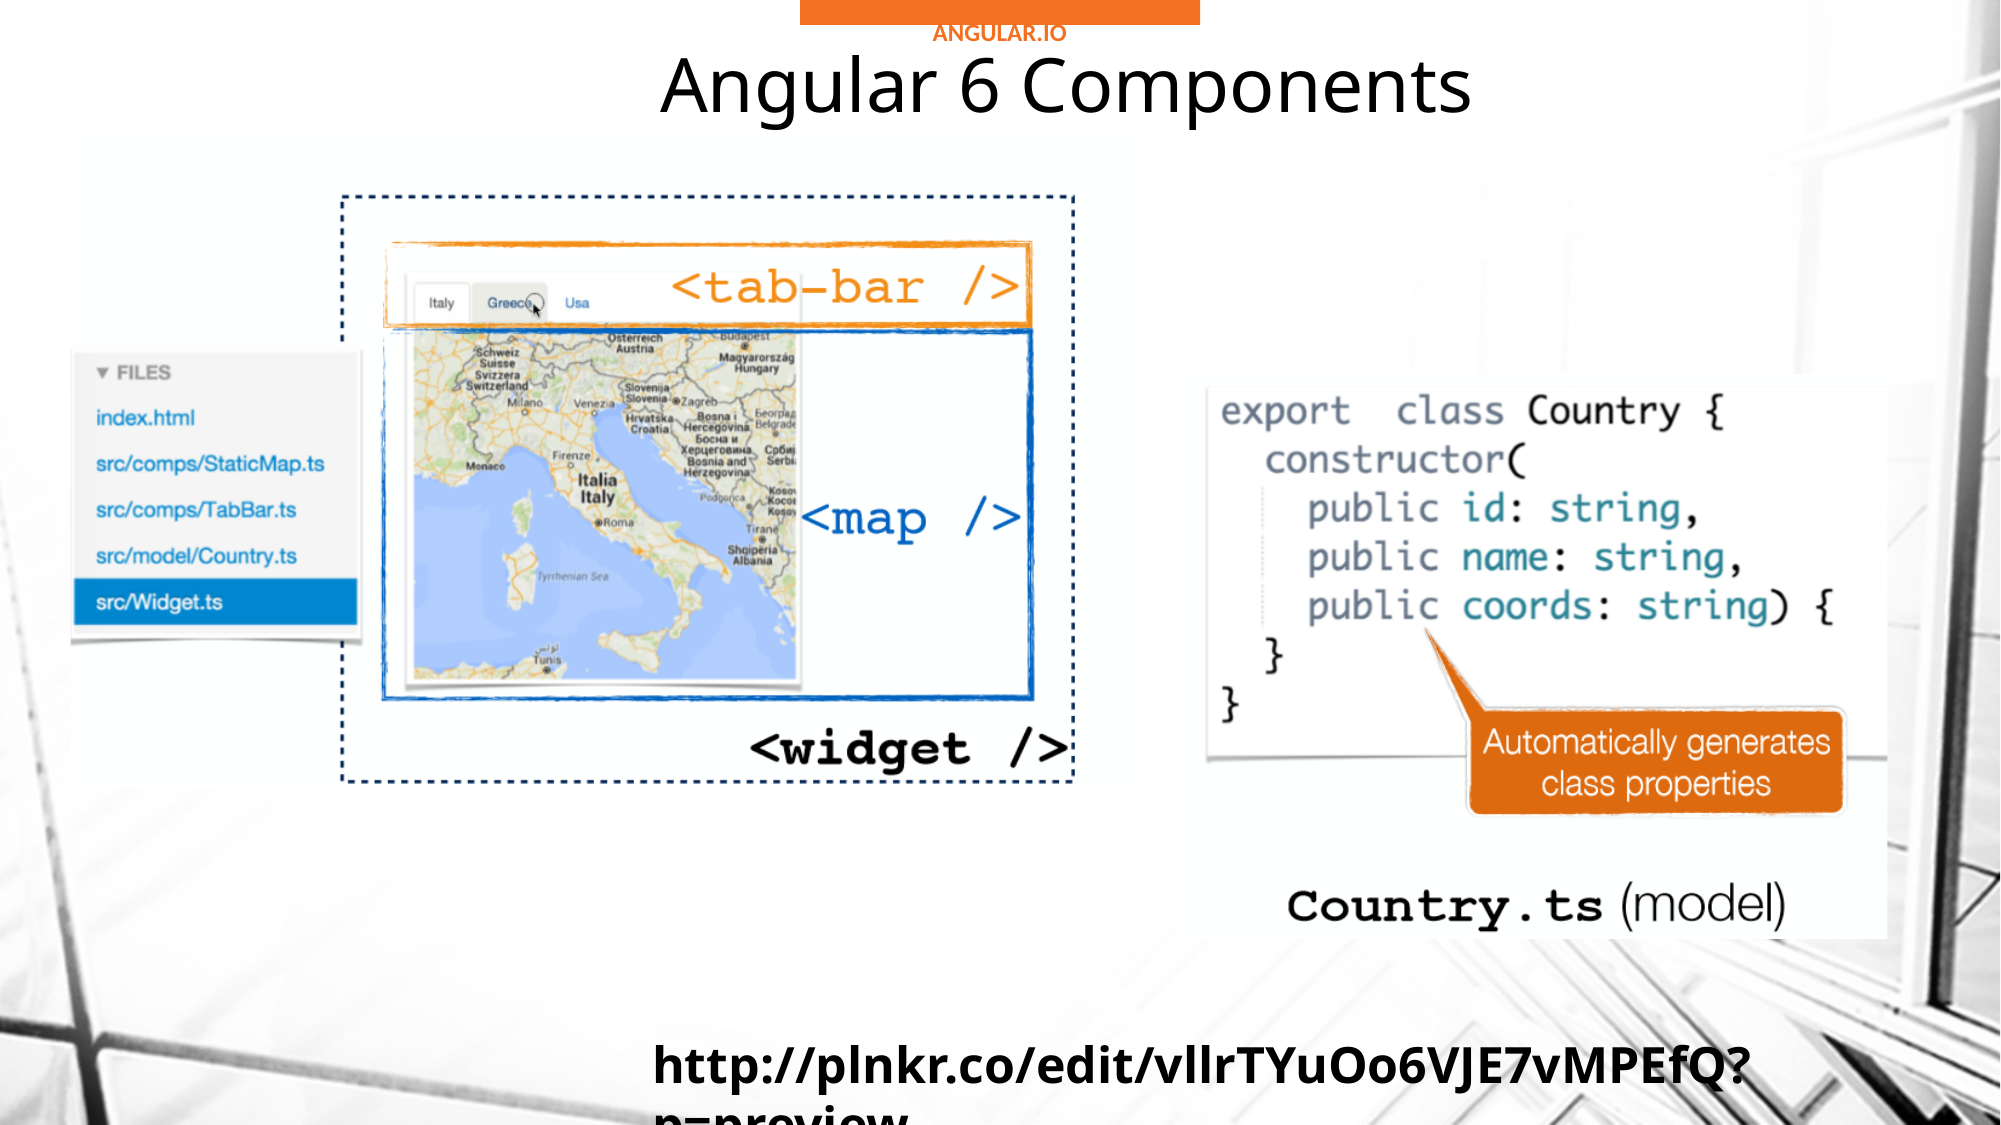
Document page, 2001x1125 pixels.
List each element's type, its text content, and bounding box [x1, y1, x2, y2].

text_box Angular 6 Components [645, 29, 1489, 135]
text_box http://plnkr.co/edit/vllrTYuOo6VJE7vMPEfQ?p=preview [637, 1026, 1888, 1125]
picture [0, 0, 2001, 1125]
list Angular.io [50, 12, 1950, 63]
